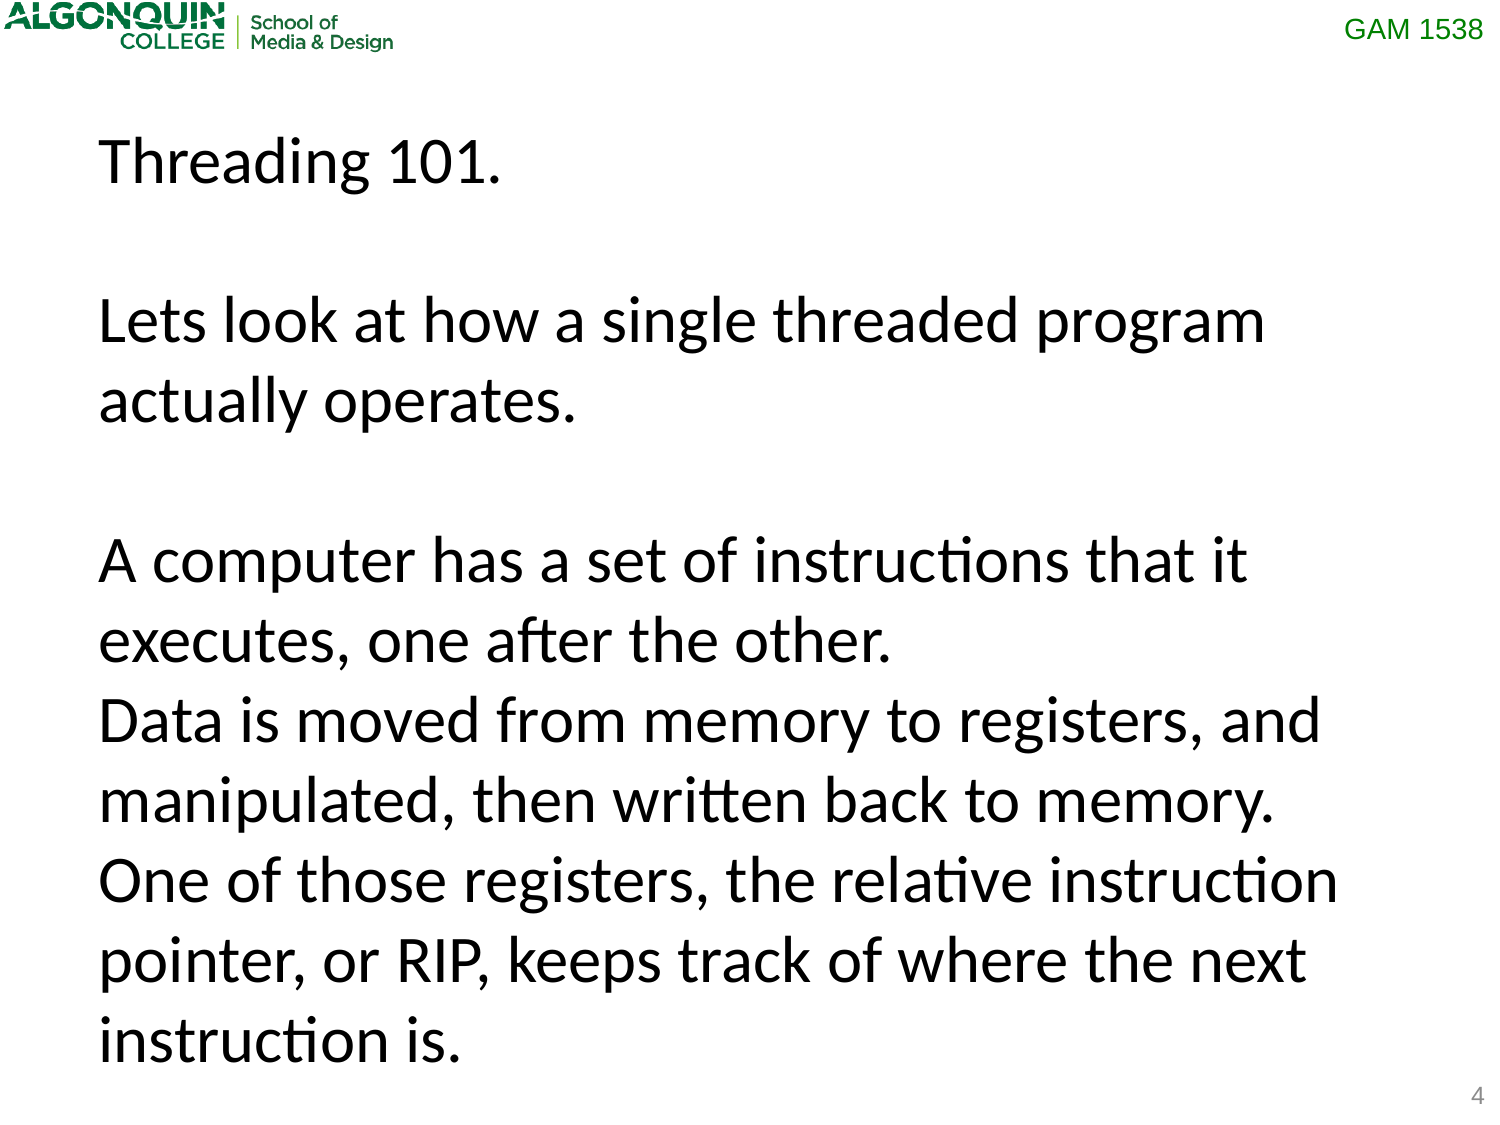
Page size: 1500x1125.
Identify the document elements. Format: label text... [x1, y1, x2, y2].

picture [0, 0, 399, 54]
slide_number 4 [1149, 1065, 1500, 1125]
text_box Threading 101. Lets look at how a single threaded program actually operates. A computer has a set of instructions that it executes, one after the other. Data is moved from memory to registers, and manipulated, then written back to memory. One of those registers, the relative instruction pointer, or RIP, keeps track of where the next instruction is. [83, 109, 1434, 1084]
